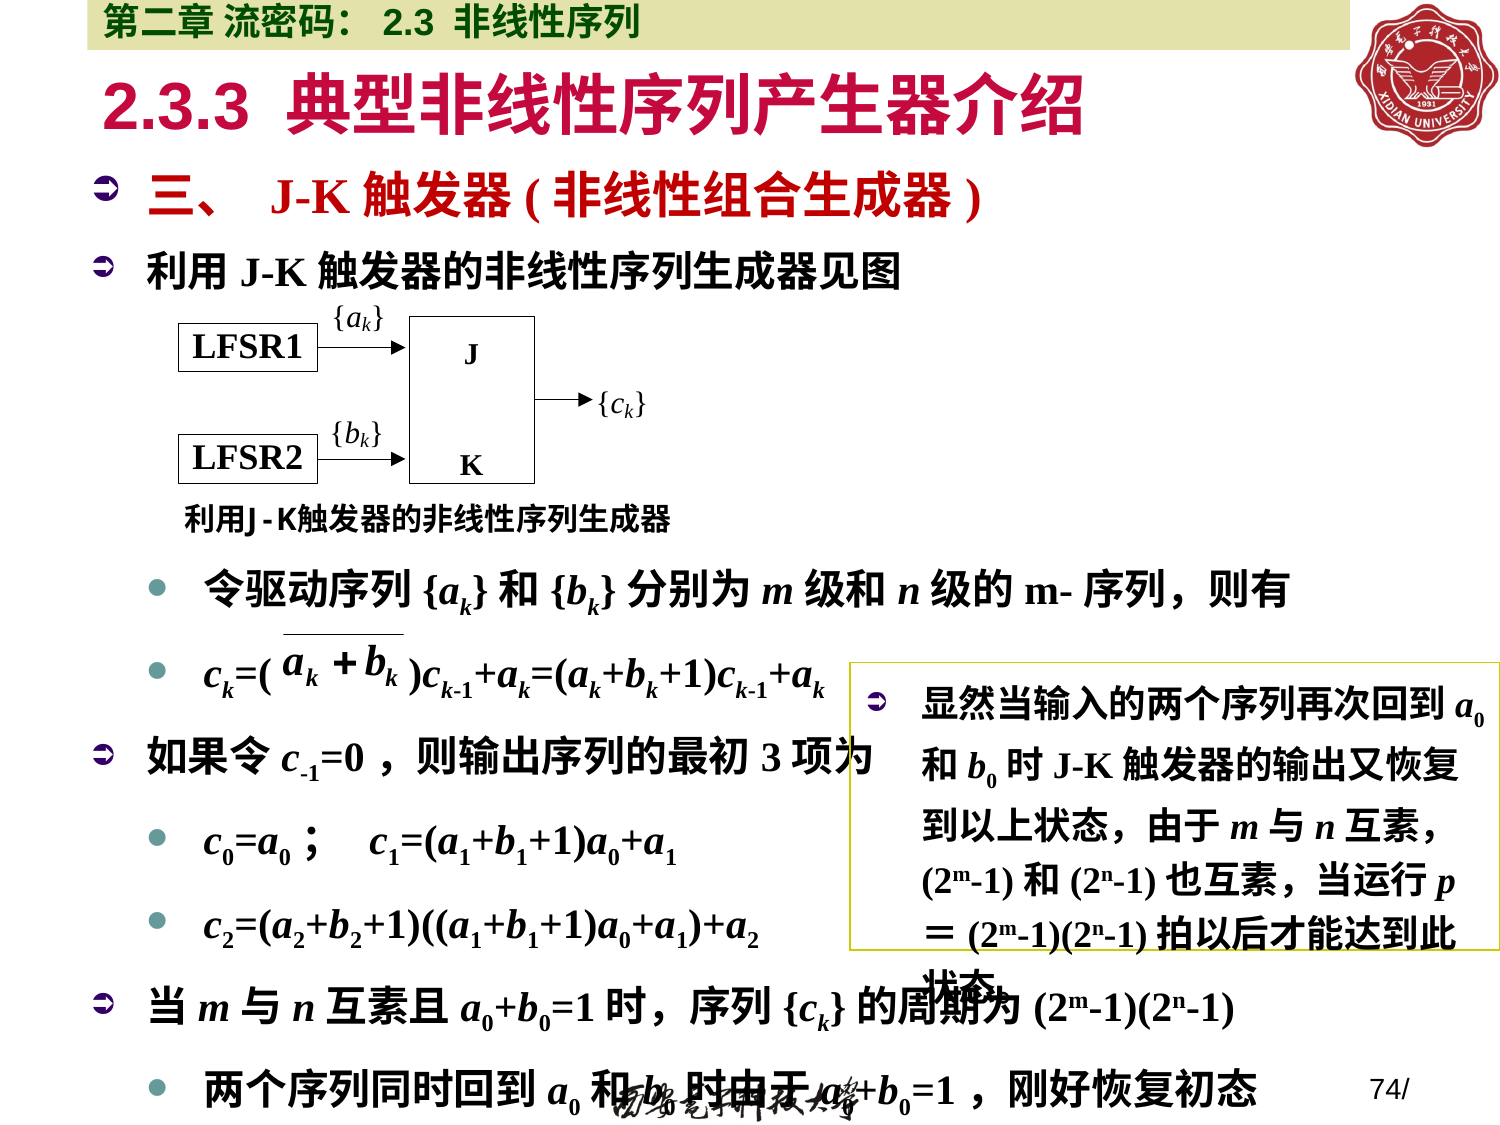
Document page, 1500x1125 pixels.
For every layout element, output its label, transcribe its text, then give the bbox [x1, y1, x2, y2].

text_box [276, 624, 411, 698]
slide_number 74/ [1074, 1062, 1426, 1113]
picture [1350, 0, 1500, 150]
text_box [162, 274, 701, 563]
text_box 显然当输入的两个序列再次回到a0和b0时J-K触发器的输出又恢复到以上状态，由于m与n互素，(2m-1)和(2n-1)也互素，当运行p＝(2m-1)(2n-1)拍以后才能达到此状态。 [849, 662, 1500, 950]
list 三、 J-K触发器(非线性组合生成器) 利用J-K触发器的非线性序列生成器见图 令驱动序列{ak}和{bk}分别为m级和n级的m-序列，则有 ck=( )ck-1+ak=(ak+bk+1)ck-1+ak 如果令c-1=0，则输出序列的最初3项为 c0=a0； c1=(a1+b1+1)a0+a1 c2=(a2+b2+1)((a1+b1+1)a0+a1)+a2 当m与n互素且a0+b0=1时，序列{ck}的周期为(2m-1)(2n-1) 两个序列同时回到a0和b0时由于a0+b0=1，刚好恢复初态 [74, 149, 1451, 1088]
picture [612, 1088, 863, 1125]
text_box 第二章 流密码：2.3 非线性序列 [87, 0, 1350, 50]
title 2.3.3 典型非线性序列产生器介绍 [87, 62, 1351, 149]
